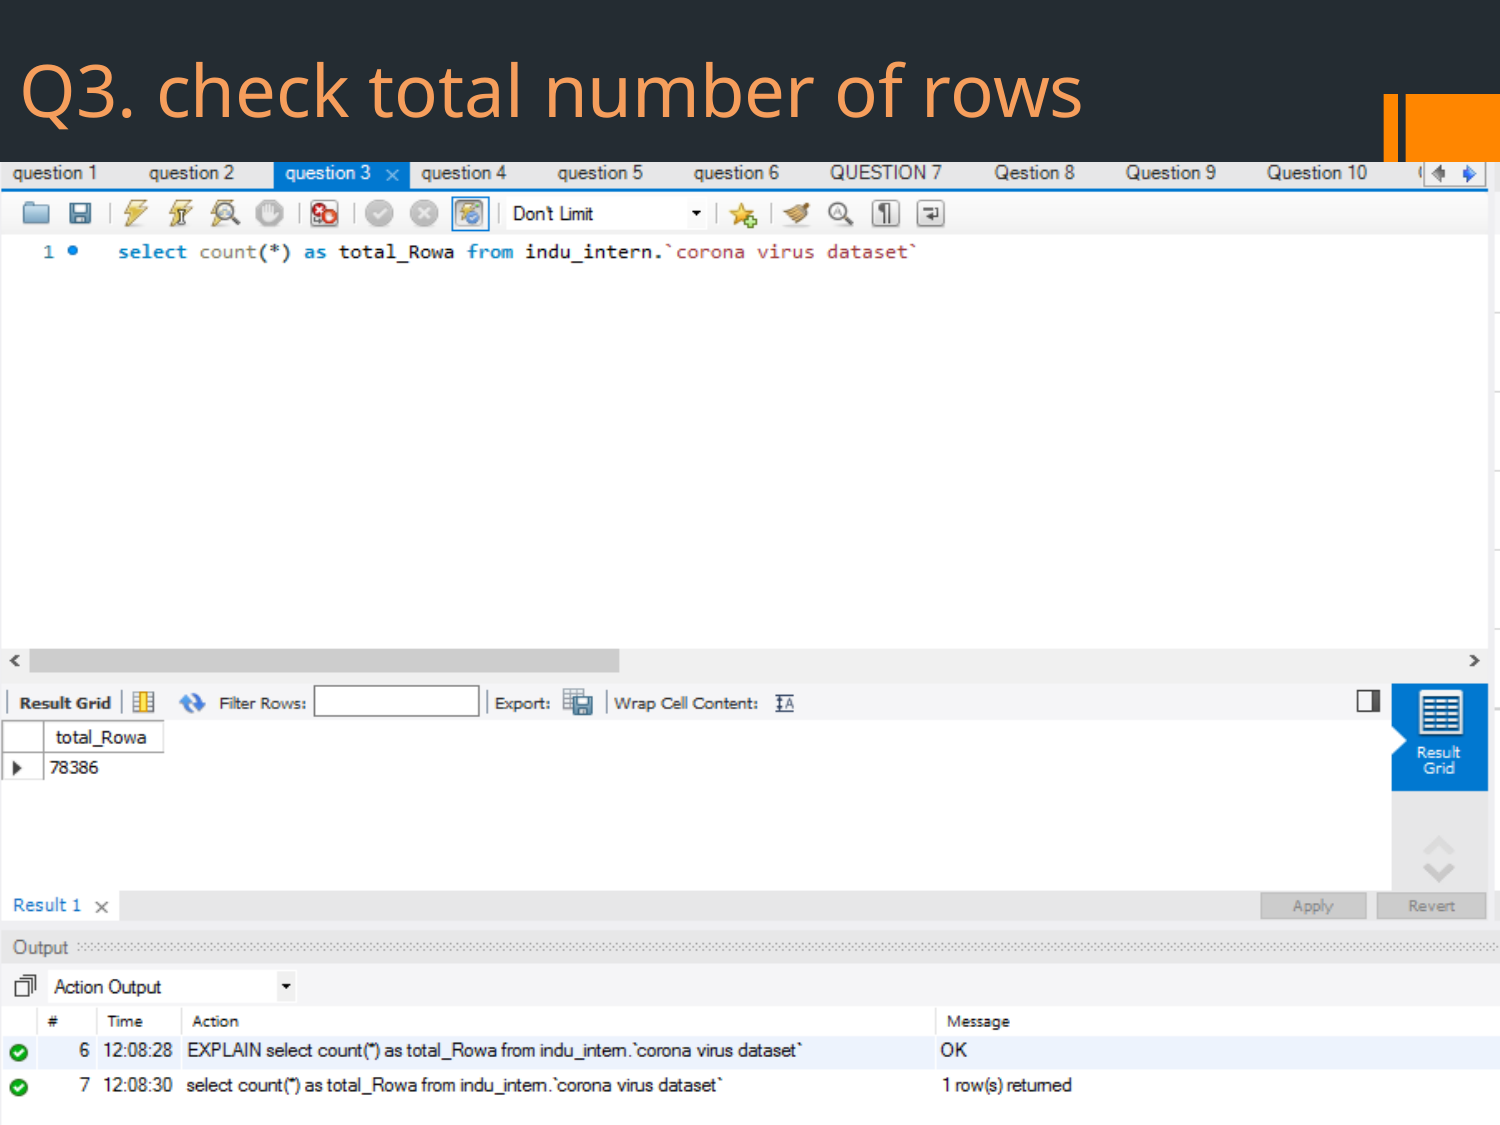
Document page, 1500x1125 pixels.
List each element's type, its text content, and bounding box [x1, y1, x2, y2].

title Q3. check total number of rows [4, 37, 1500, 161]
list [0, 161, 1500, 1125]
